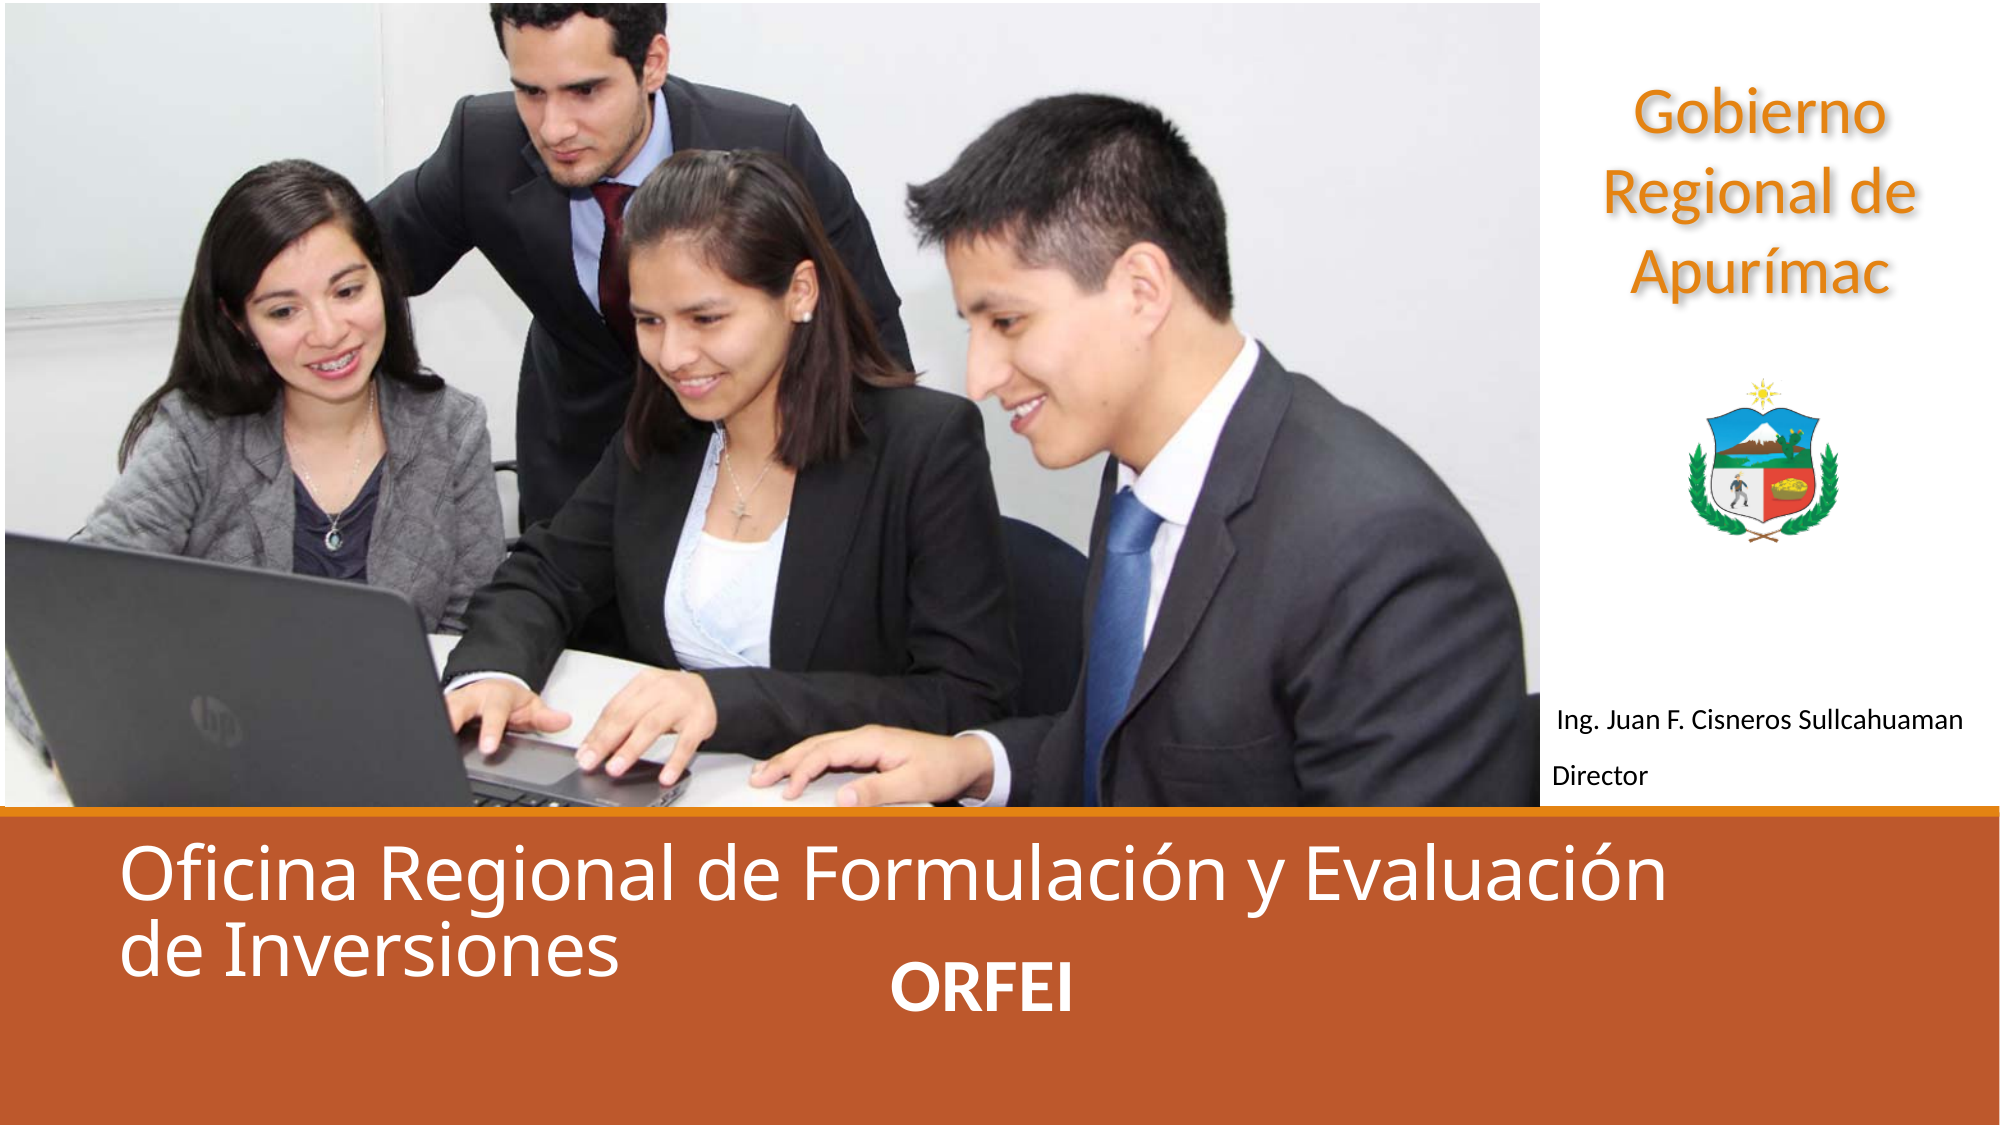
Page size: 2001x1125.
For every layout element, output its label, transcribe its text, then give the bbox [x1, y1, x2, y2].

picture [1688, 377, 1840, 544]
text_box Ing. Juan F. Cisneros Sullcahuaman [1548, 692, 1980, 743]
list ORFEI [875, 946, 1125, 1082]
text_box Gobierno Regional de Apurímac [1548, 59, 1998, 314]
text_box Director [1548, 748, 1664, 799]
picture [4, 2, 1541, 807]
title Oficina Regional de Formulación y Evaluación de Inversiones [103, 857, 1763, 993]
